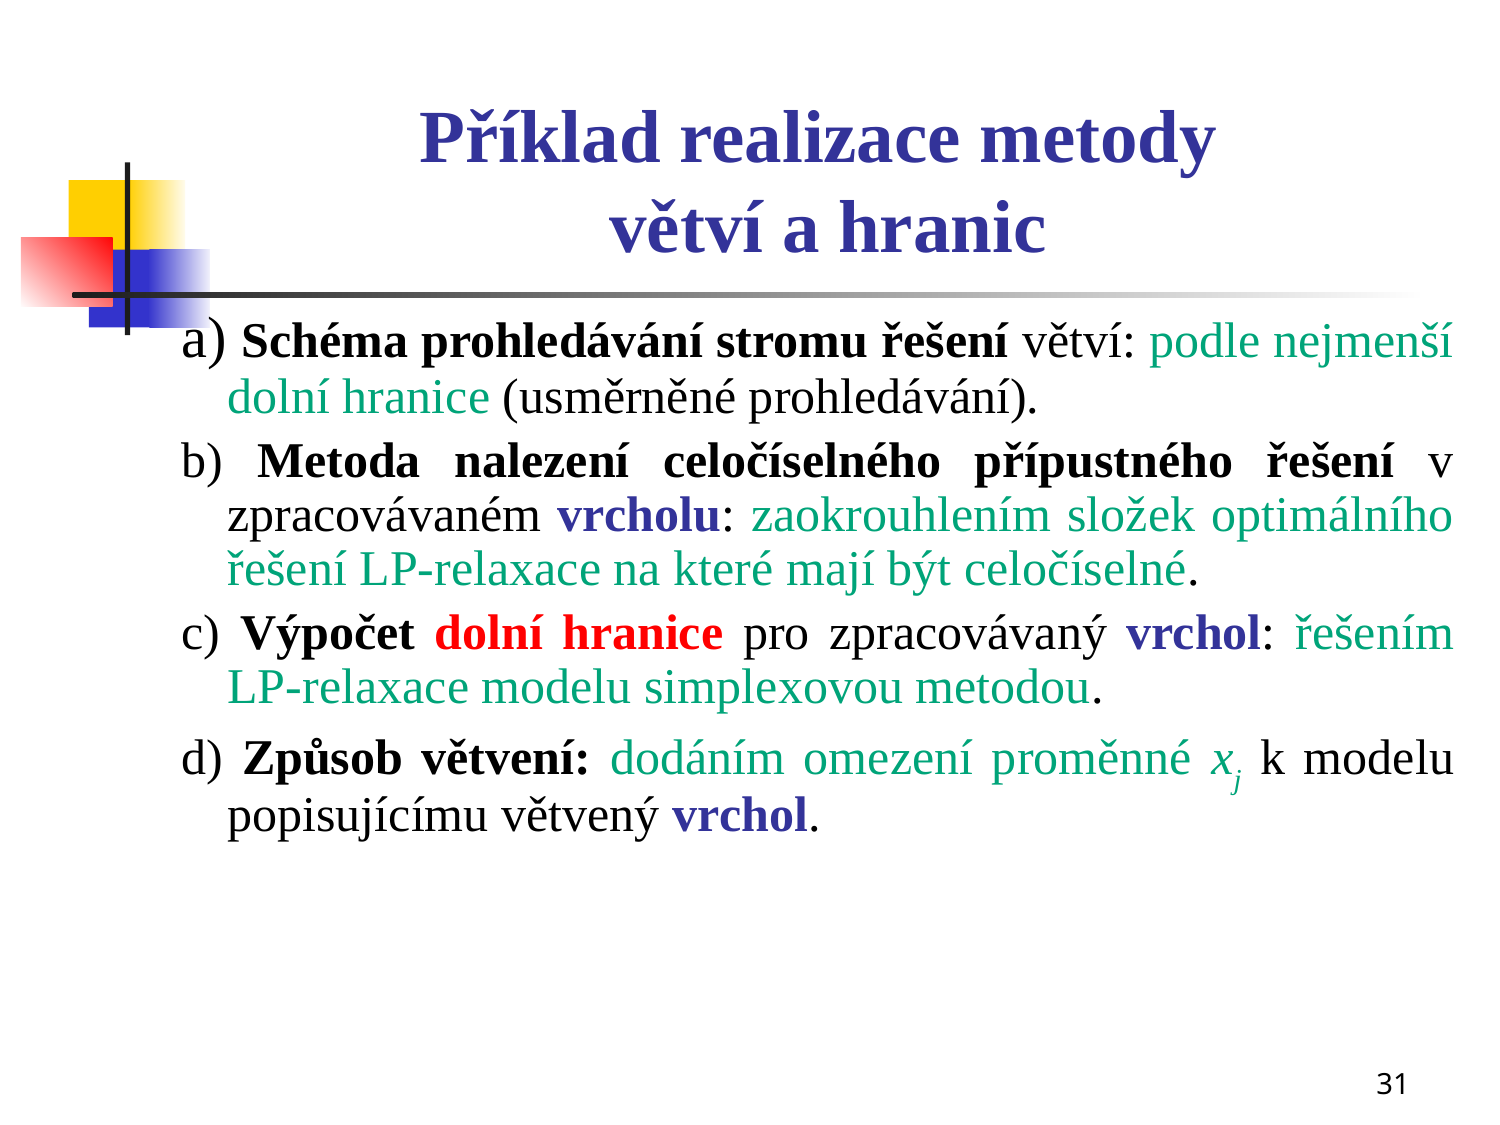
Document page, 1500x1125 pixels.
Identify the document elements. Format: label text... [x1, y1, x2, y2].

slide_number 31 [1112, 1037, 1425, 1113]
list a) Schéma prohledávání stromu řešení větví: podle nejmenší dolní hranice (usměrněné prohledávání). b) Metoda nalezení celočíselného přípustného řešení v zpracovávaném vrcholu: zaokrouhlením složek optimálního řešení LP-relaxace na které mají být celočíselné. c) Výpočet dolní hranice pro zpracovávaný vrchol: řešením LP-relaxace modelu simplexovou metodou. d) Způsob větvení: dodáním omezení proměnné xj k modelu popisujícímu větvený vrchol. [87, 299, 1469, 1025]
title Příklad realizace metody větví a hranic [188, 62, 1468, 275]
